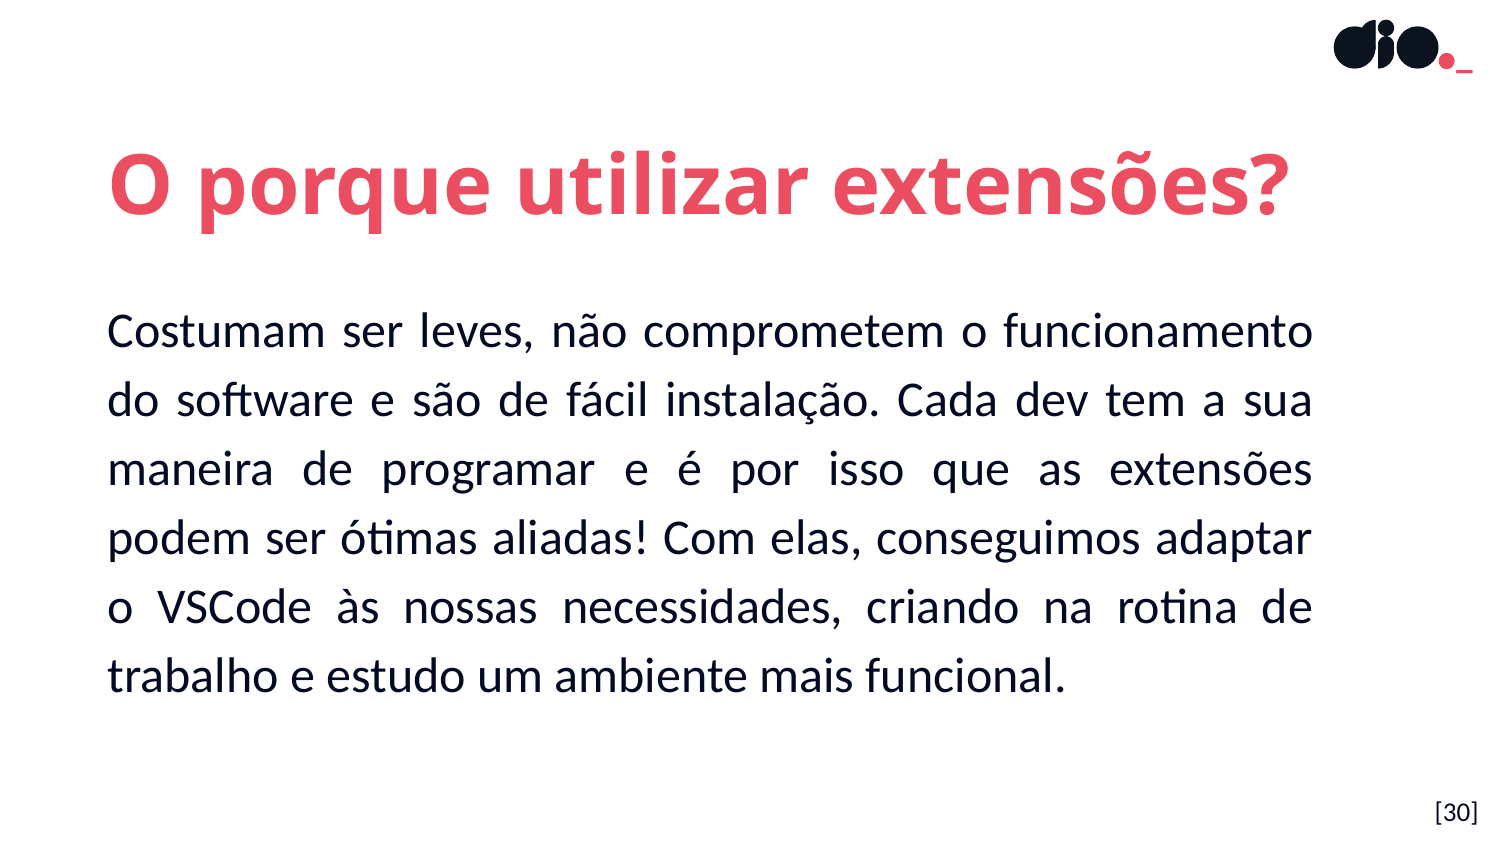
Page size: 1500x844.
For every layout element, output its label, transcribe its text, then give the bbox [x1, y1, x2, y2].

slide_number [‹#›] [1403, 779, 1494, 844]
text_box O porque utilizar extensões? [92, 104, 1408, 243]
text_box Costumam ser leves, não comprometem o funcionamento do software e são de fácil instalação. Cada dev tem a sua maneira de programar e é por isso que as extensões podem ser ótimas aliadas! Com elas, conseguimos adaptar o VSCode às nossas necessidades, criando na rotina de trabalho e estudo um ambiente mais funcional. [92, 243, 1329, 749]
picture [1333, 19, 1473, 74]
